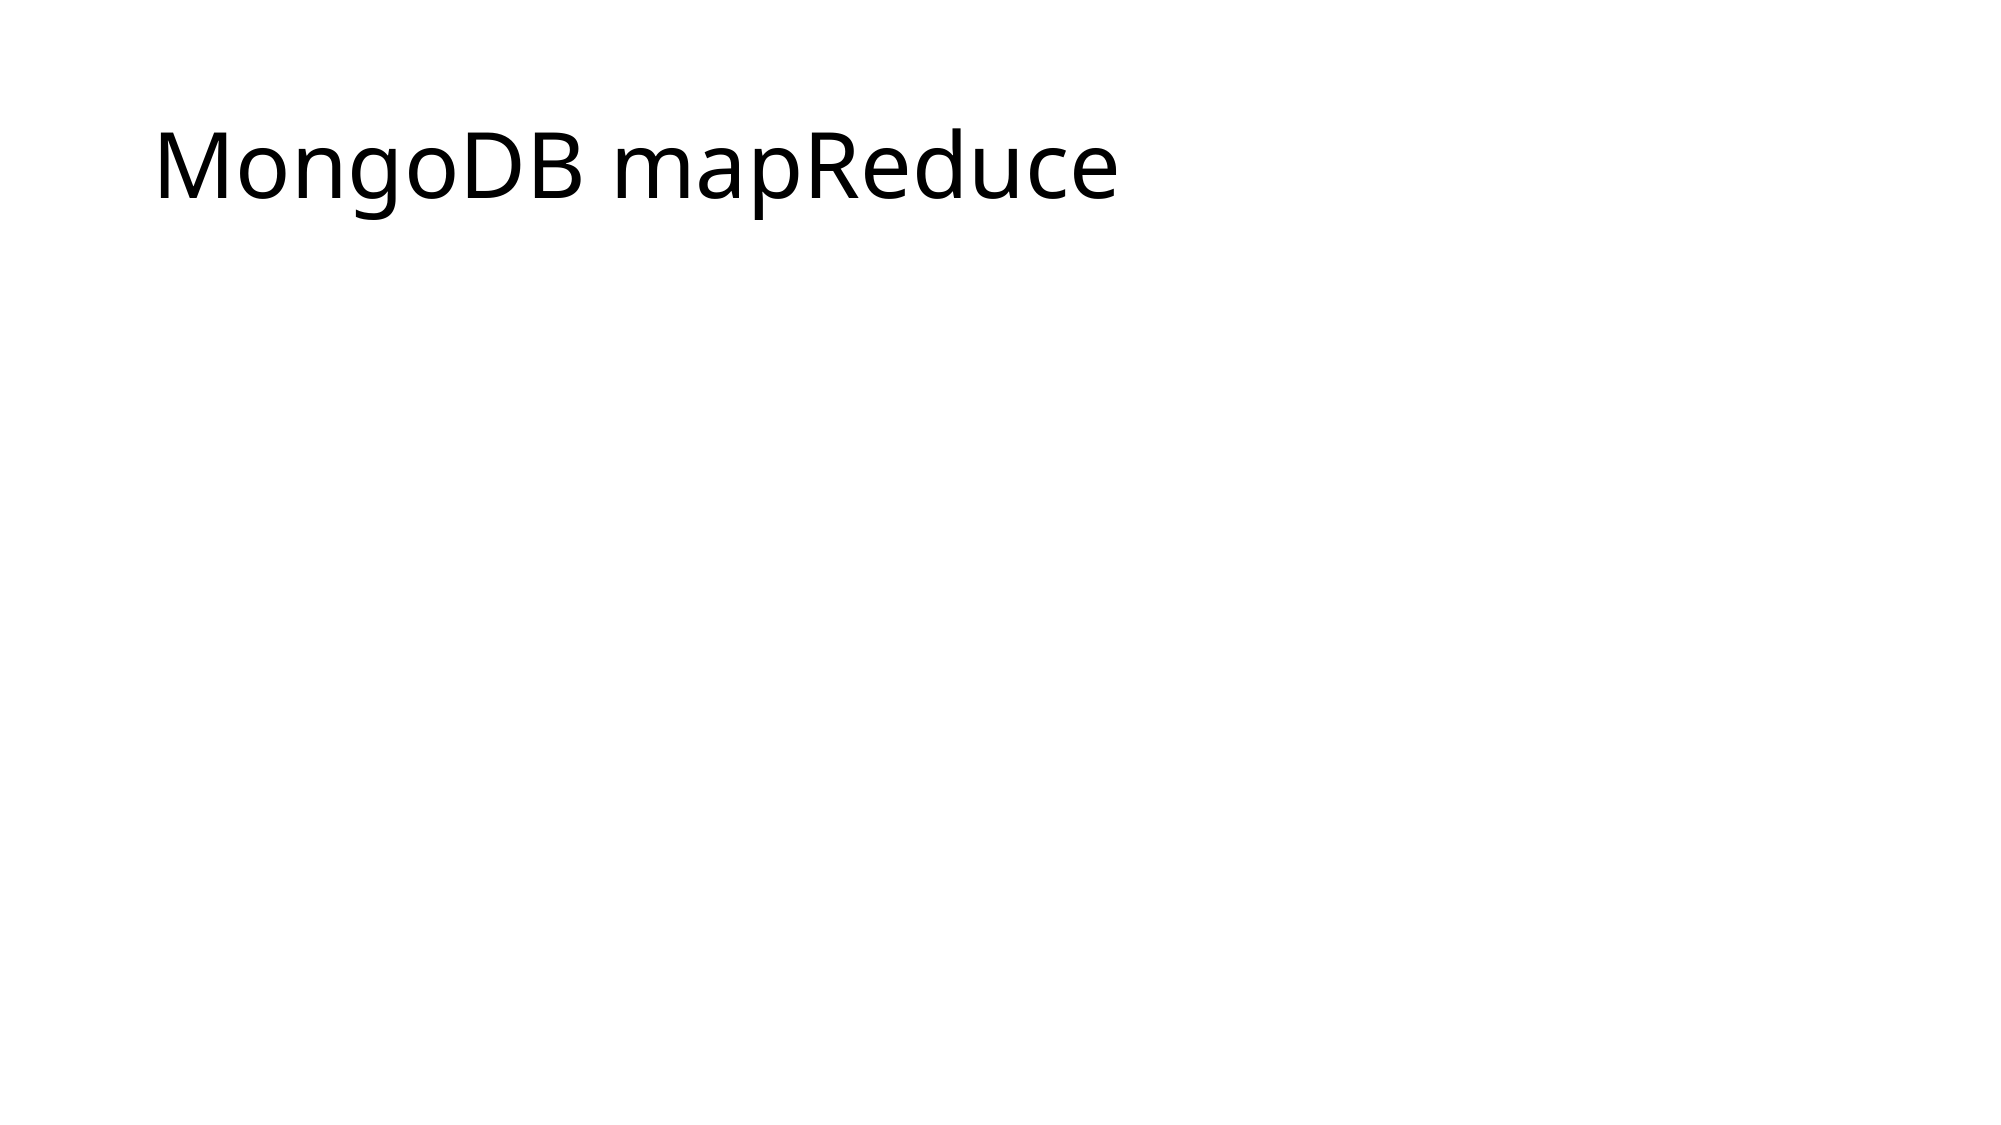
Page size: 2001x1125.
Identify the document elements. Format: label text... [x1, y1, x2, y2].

title MongoDB mapReduce [137, 59, 1863, 278]
